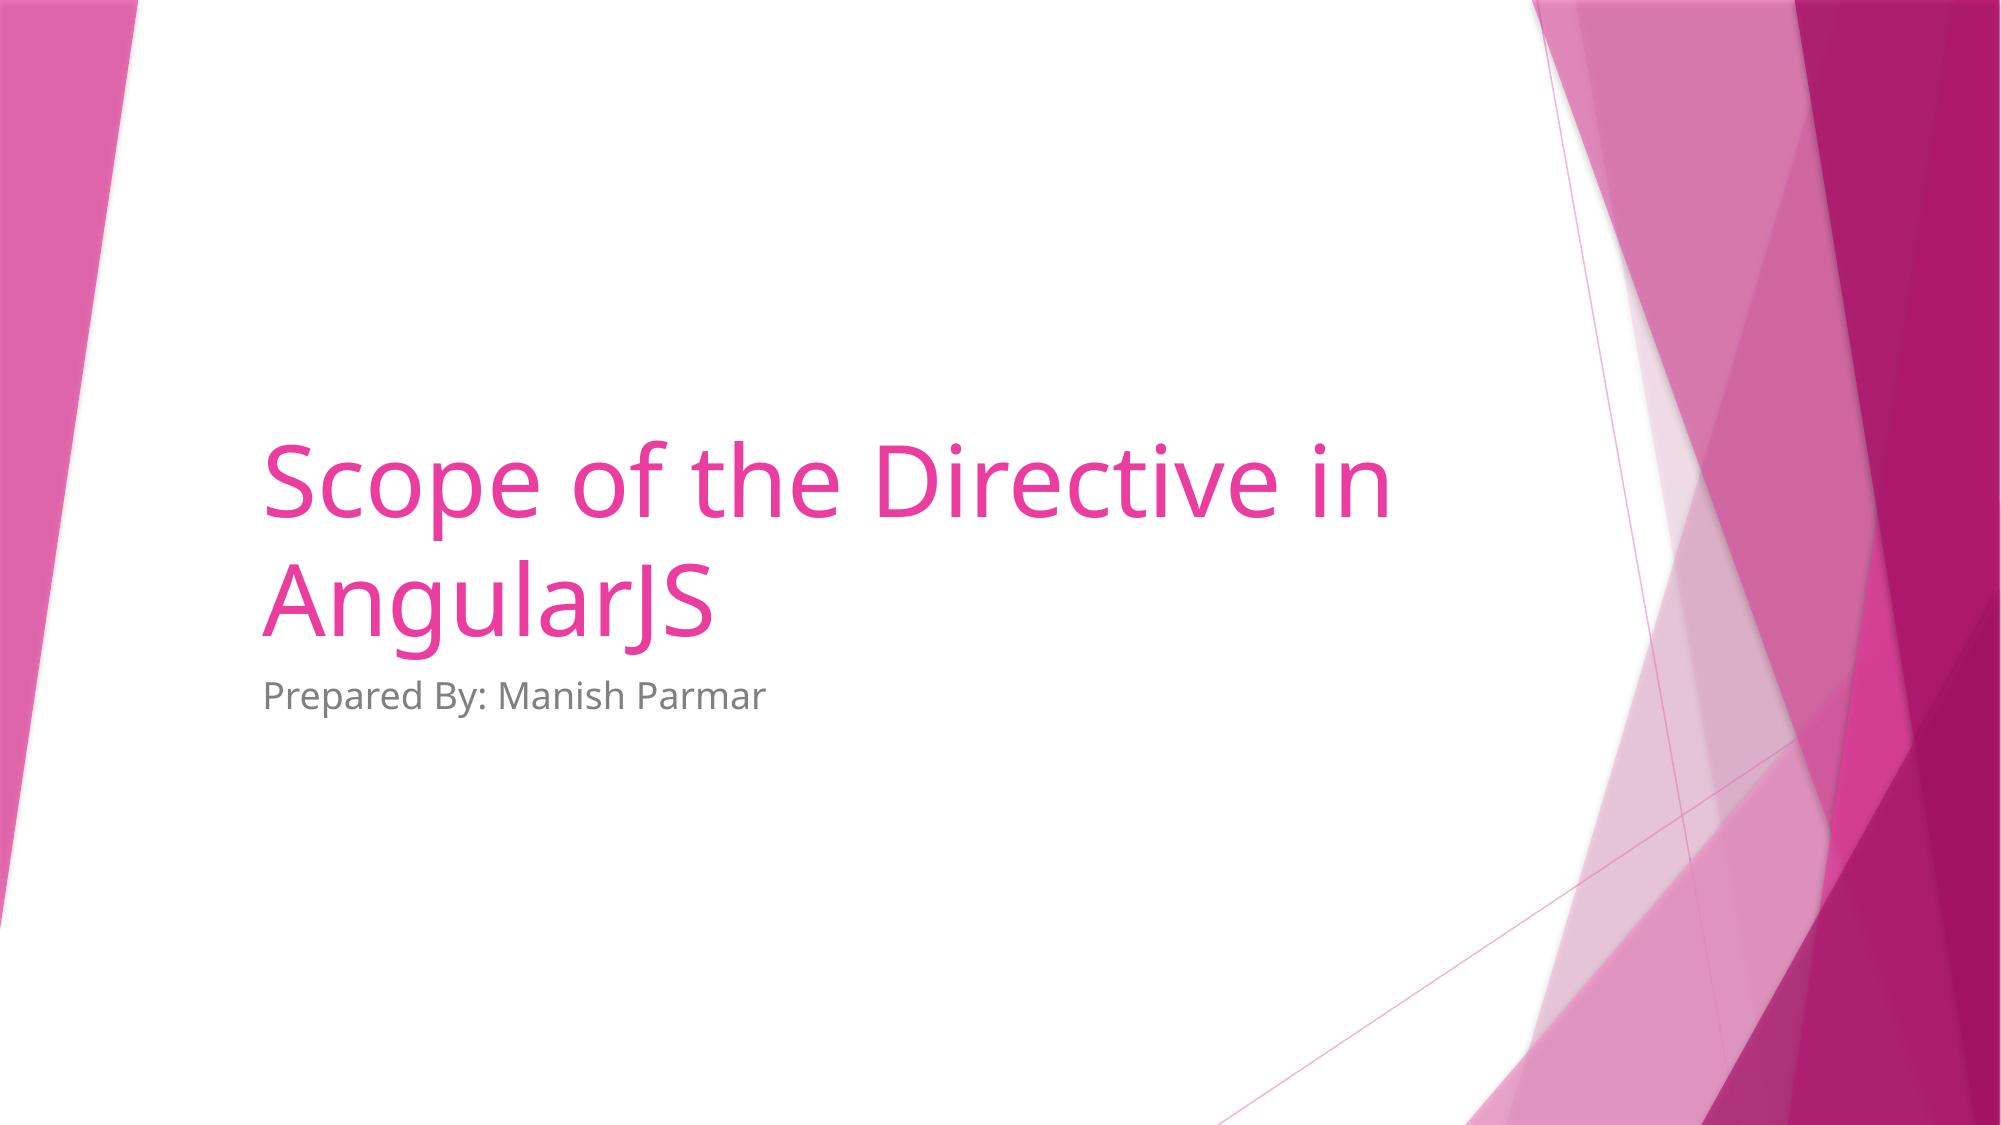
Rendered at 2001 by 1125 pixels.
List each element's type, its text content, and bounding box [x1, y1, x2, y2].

subtitle Prepared By: Manish Parmar [247, 664, 1522, 845]
title Scope of the Directive in AngularJS [247, 394, 1522, 664]
